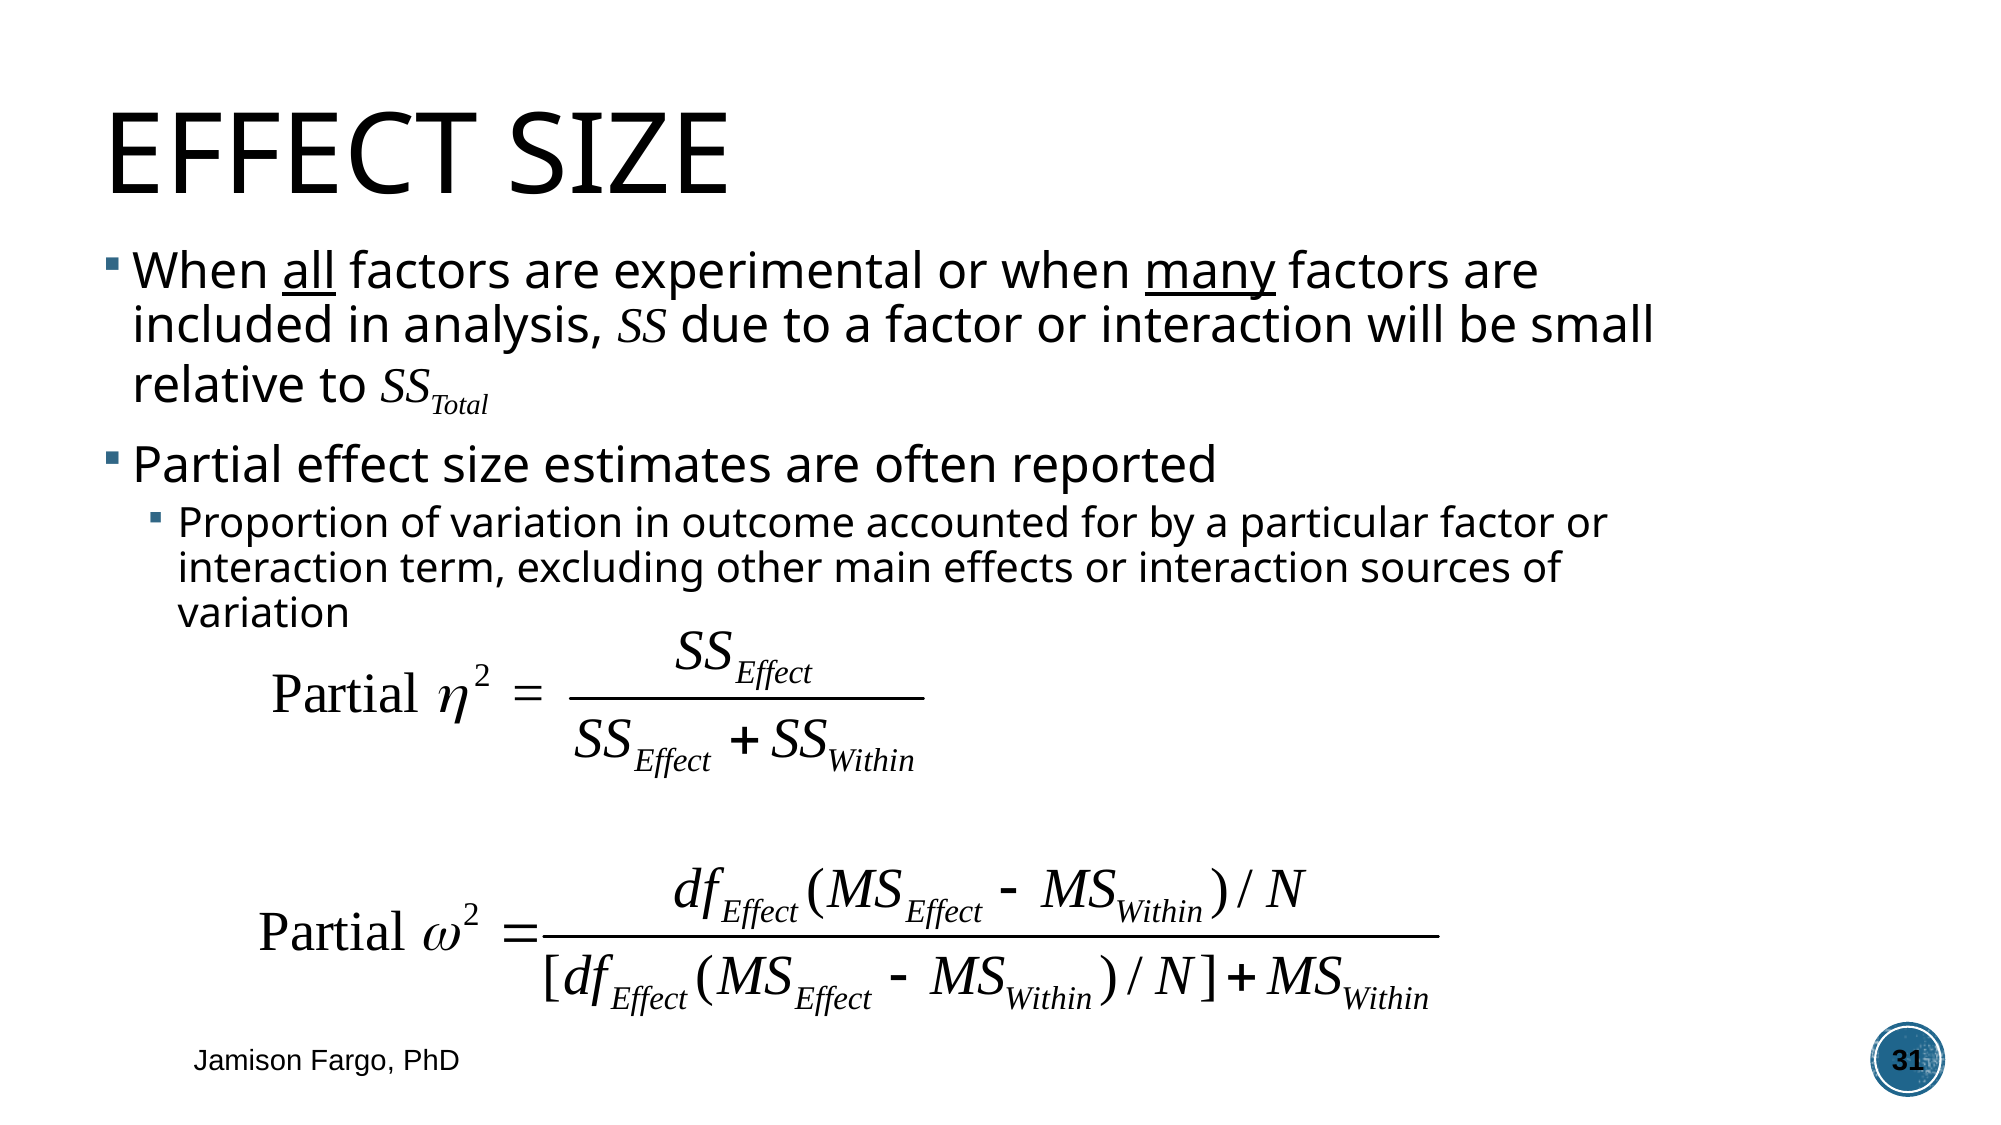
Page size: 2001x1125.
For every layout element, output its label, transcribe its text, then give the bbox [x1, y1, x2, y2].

title Effect Size [87, 24, 1738, 237]
slide_number 31 [1855, 1028, 1961, 1089]
footer Jamison Fargo, PhD [178, 1028, 1217, 1089]
list When all factors are experimental or when many factors are included in analysis, SS due to a factor or interaction will be small relative to SSTotal Partial effect size estimates are often reported Proportion of variation in outcome accounted for by a particular factor or interaction term, excluding other main effects or interaction sources of variation [87, 237, 1738, 902]
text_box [264, 614, 931, 788]
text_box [252, 853, 1453, 1024]
